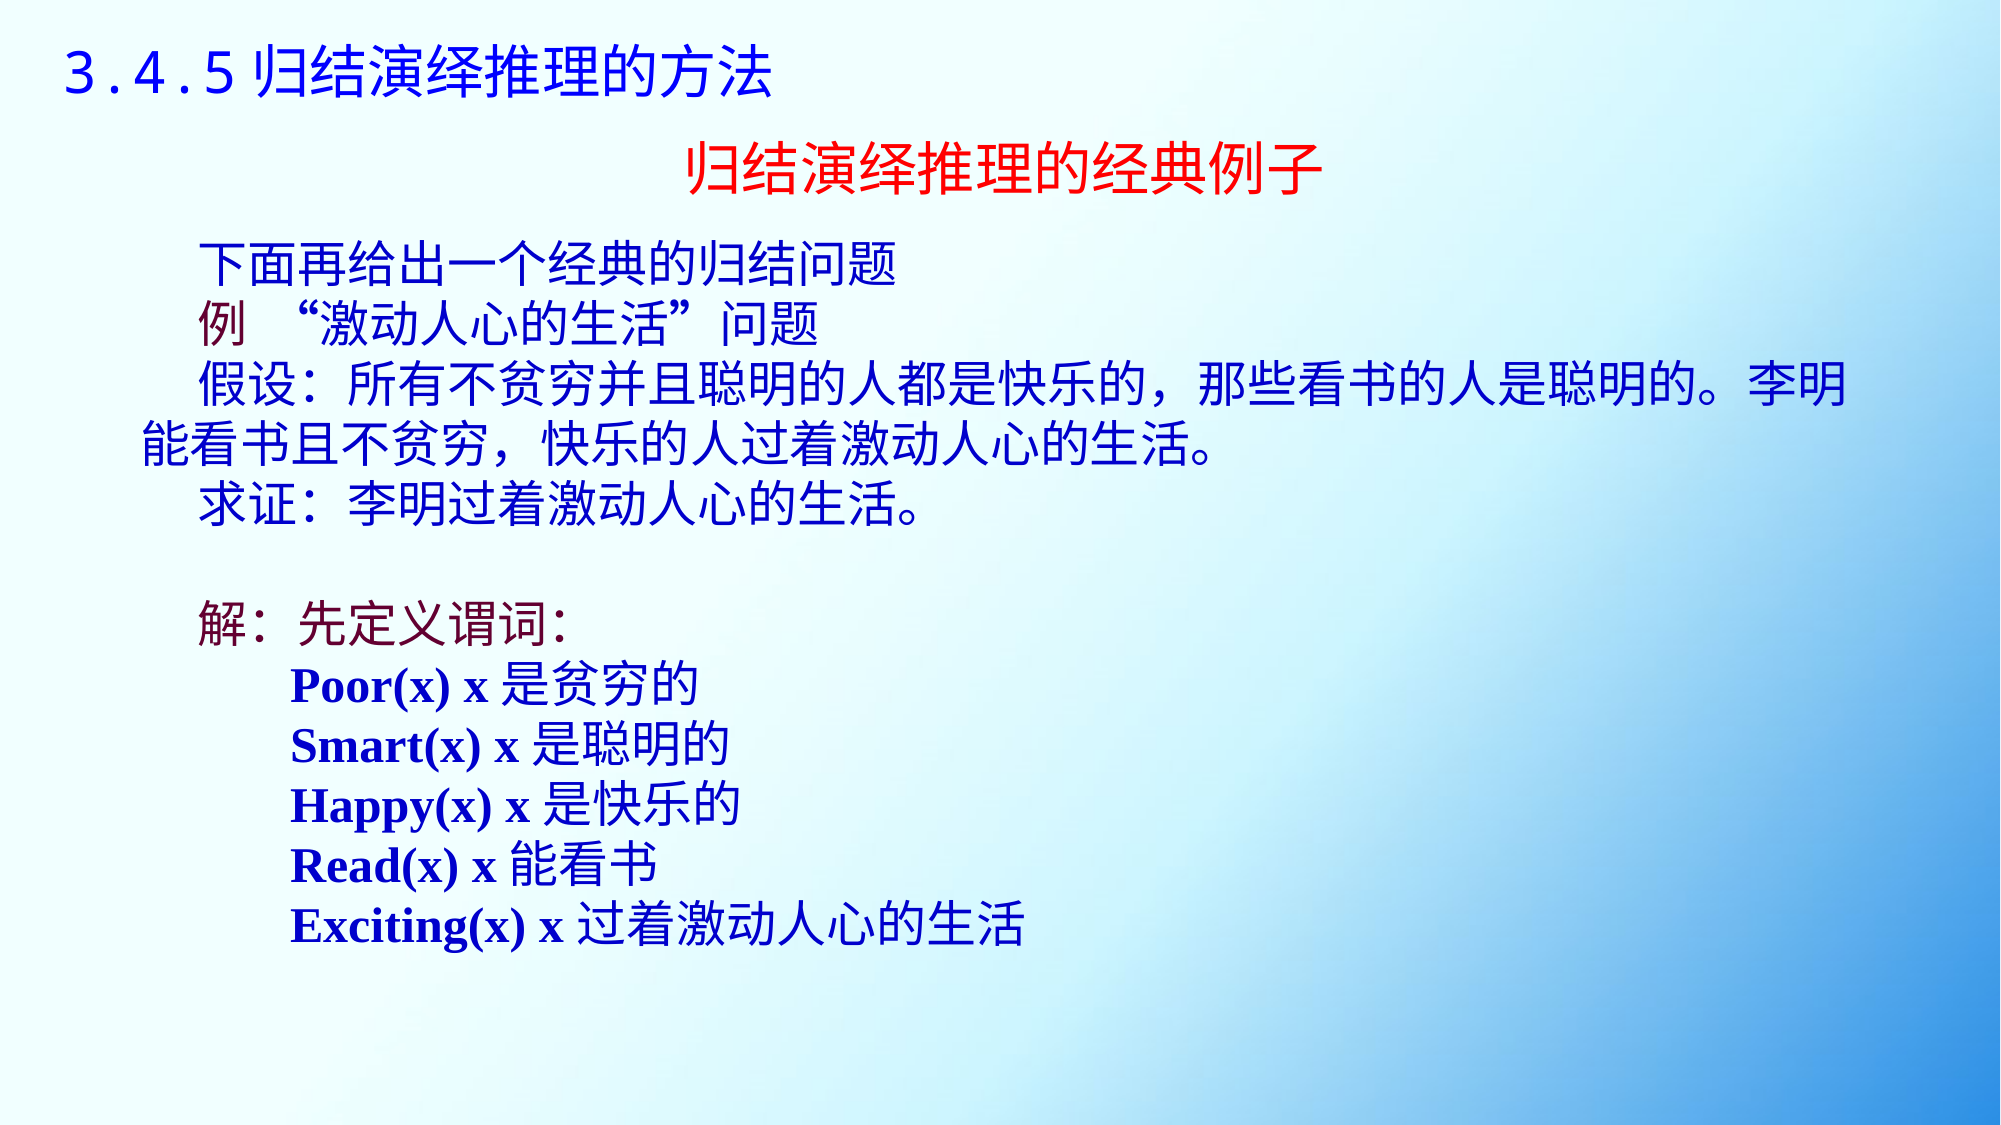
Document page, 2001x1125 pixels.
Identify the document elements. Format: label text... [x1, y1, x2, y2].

slide_number [1412, 1042, 1863, 1103]
text_box 下面再给出一个经典的归结问题 例 “激动人心的生活”问题 假设：所有不贫穷并且聪明的人都是快乐的，那些看书的人是聪明的。李明能看书且不贫穷，快乐的人过着激动人心的生活。 求证：李明过着激动人心的生活。 解：先定义谓词： Poor(x) x是贫穷的 Smart(x) x是聪明的 Happy(x) x是快乐的 Read(x) x能看书 Exciting(x) x过着激动人心的生活 [125, 225, 1889, 961]
text_box 归结演绎推理的经典例子 [47, 124, 1967, 210]
title 3.4.5归结演绎推理的方法 [47, 21, 1398, 124]
picture [0, 0, 2001, 1125]
